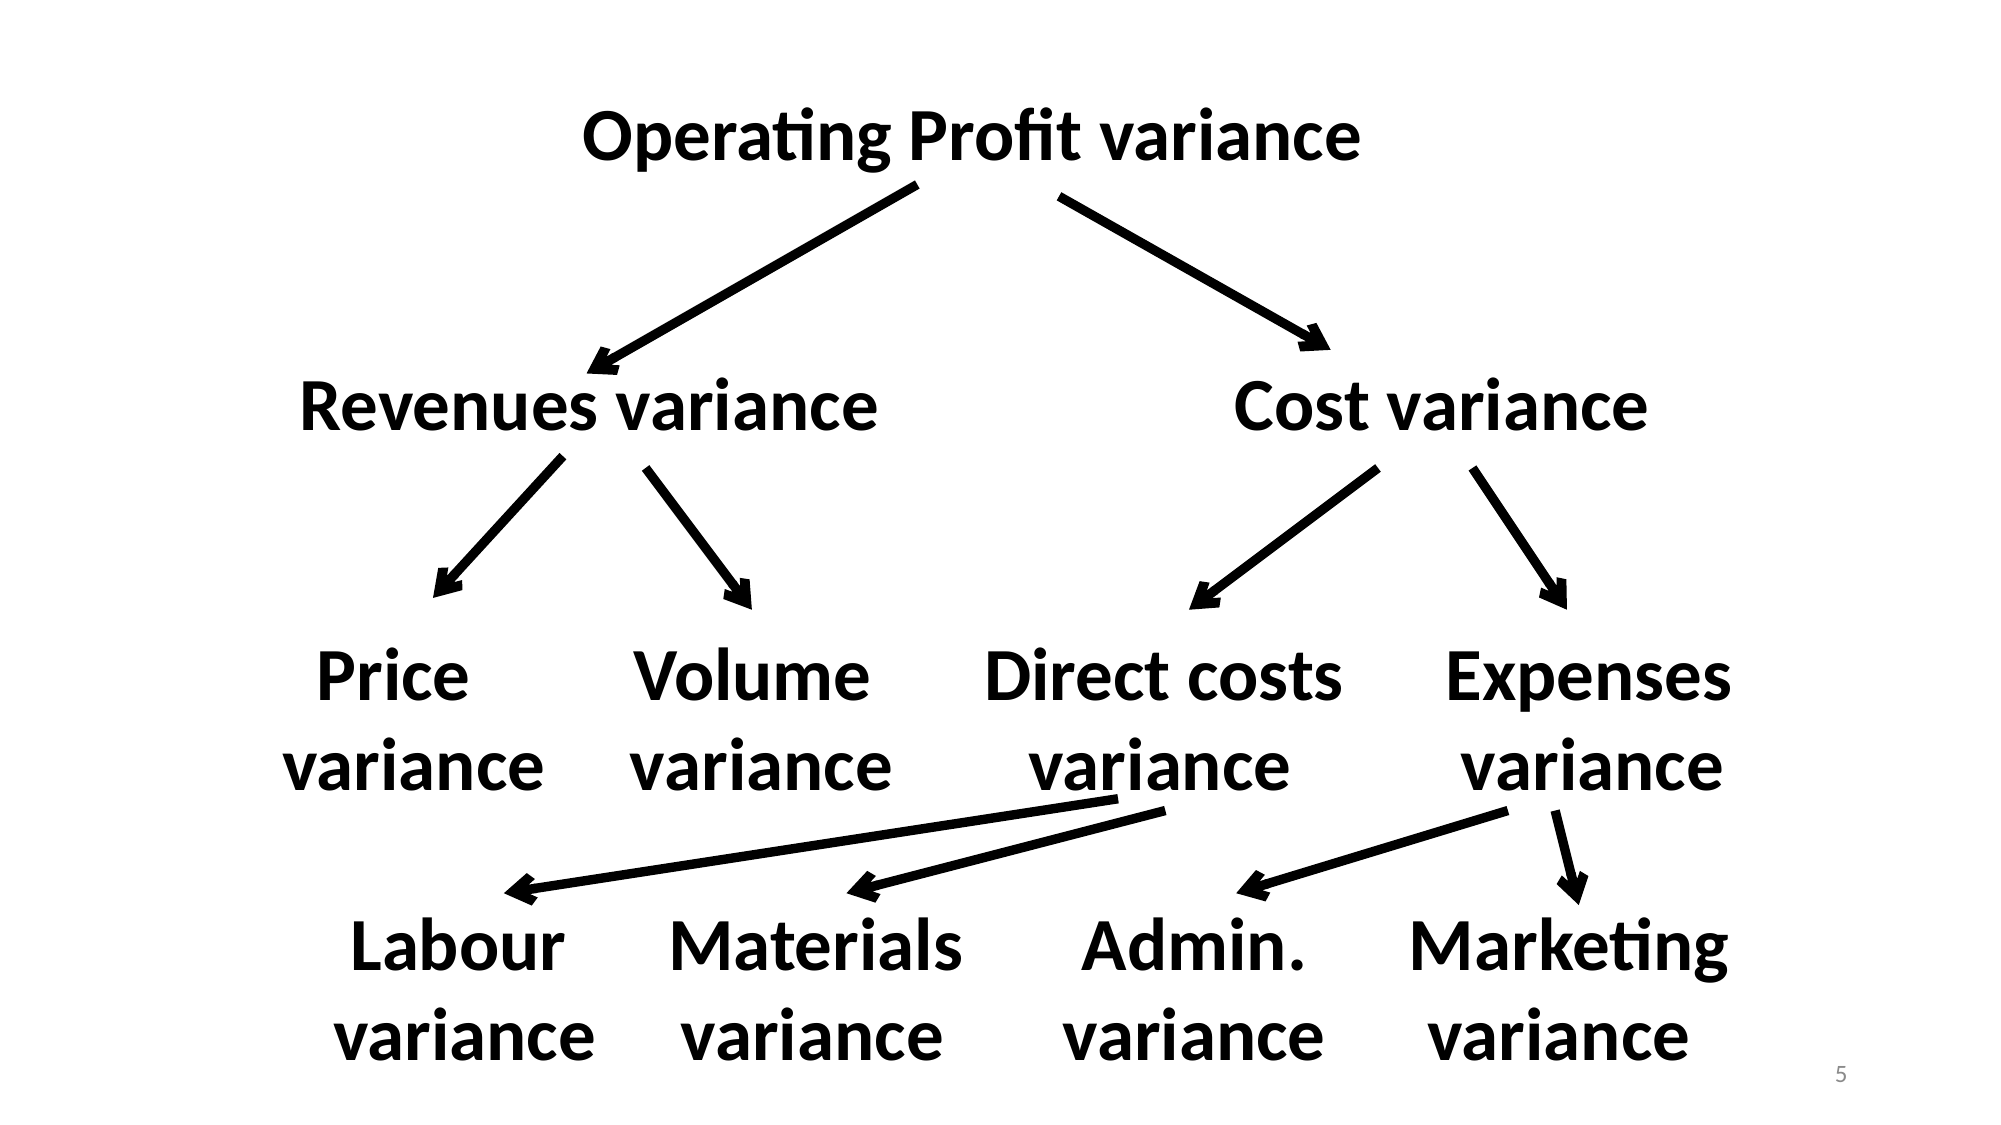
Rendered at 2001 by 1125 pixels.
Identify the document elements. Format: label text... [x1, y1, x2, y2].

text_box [1059, 196, 1331, 350]
text_box Operating Profit variance Revenues variance Cost variance Price Volume Direct costs Expenses variance variance variance variance Labour Materials Admin. Marketing variance variance variance variance [267, 78, 1780, 1083]
slide_number 5 [1412, 1042, 1863, 1103]
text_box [1188, 467, 1378, 610]
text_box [1236, 810, 1508, 894]
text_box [503, 798, 1119, 894]
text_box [432, 456, 563, 598]
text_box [846, 810, 1166, 894]
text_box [1472, 467, 1567, 610]
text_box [645, 467, 752, 610]
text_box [586, 184, 918, 374]
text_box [1555, 810, 1579, 905]
